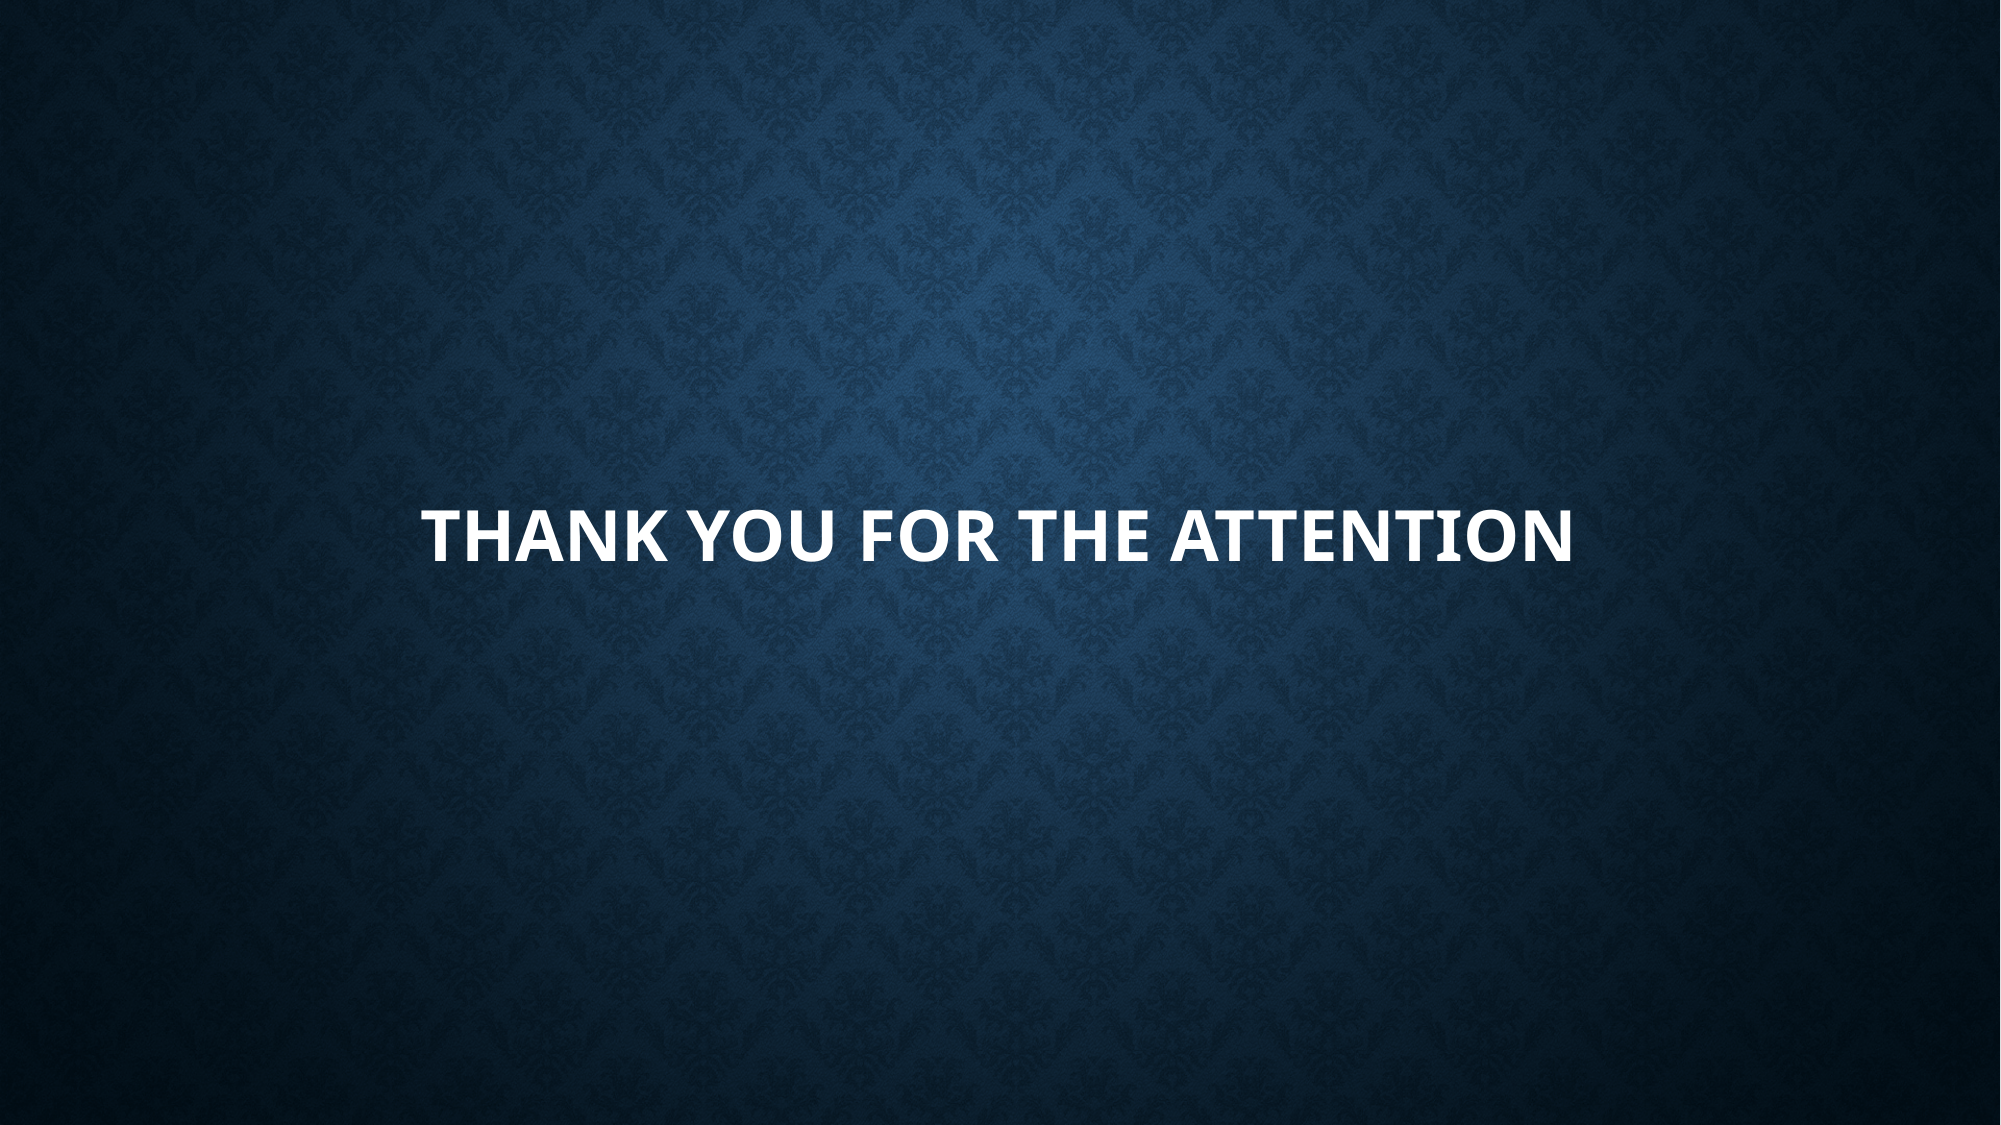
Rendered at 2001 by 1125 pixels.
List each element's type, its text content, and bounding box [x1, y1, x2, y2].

title Thank you for the attention [149, 429, 1849, 647]
